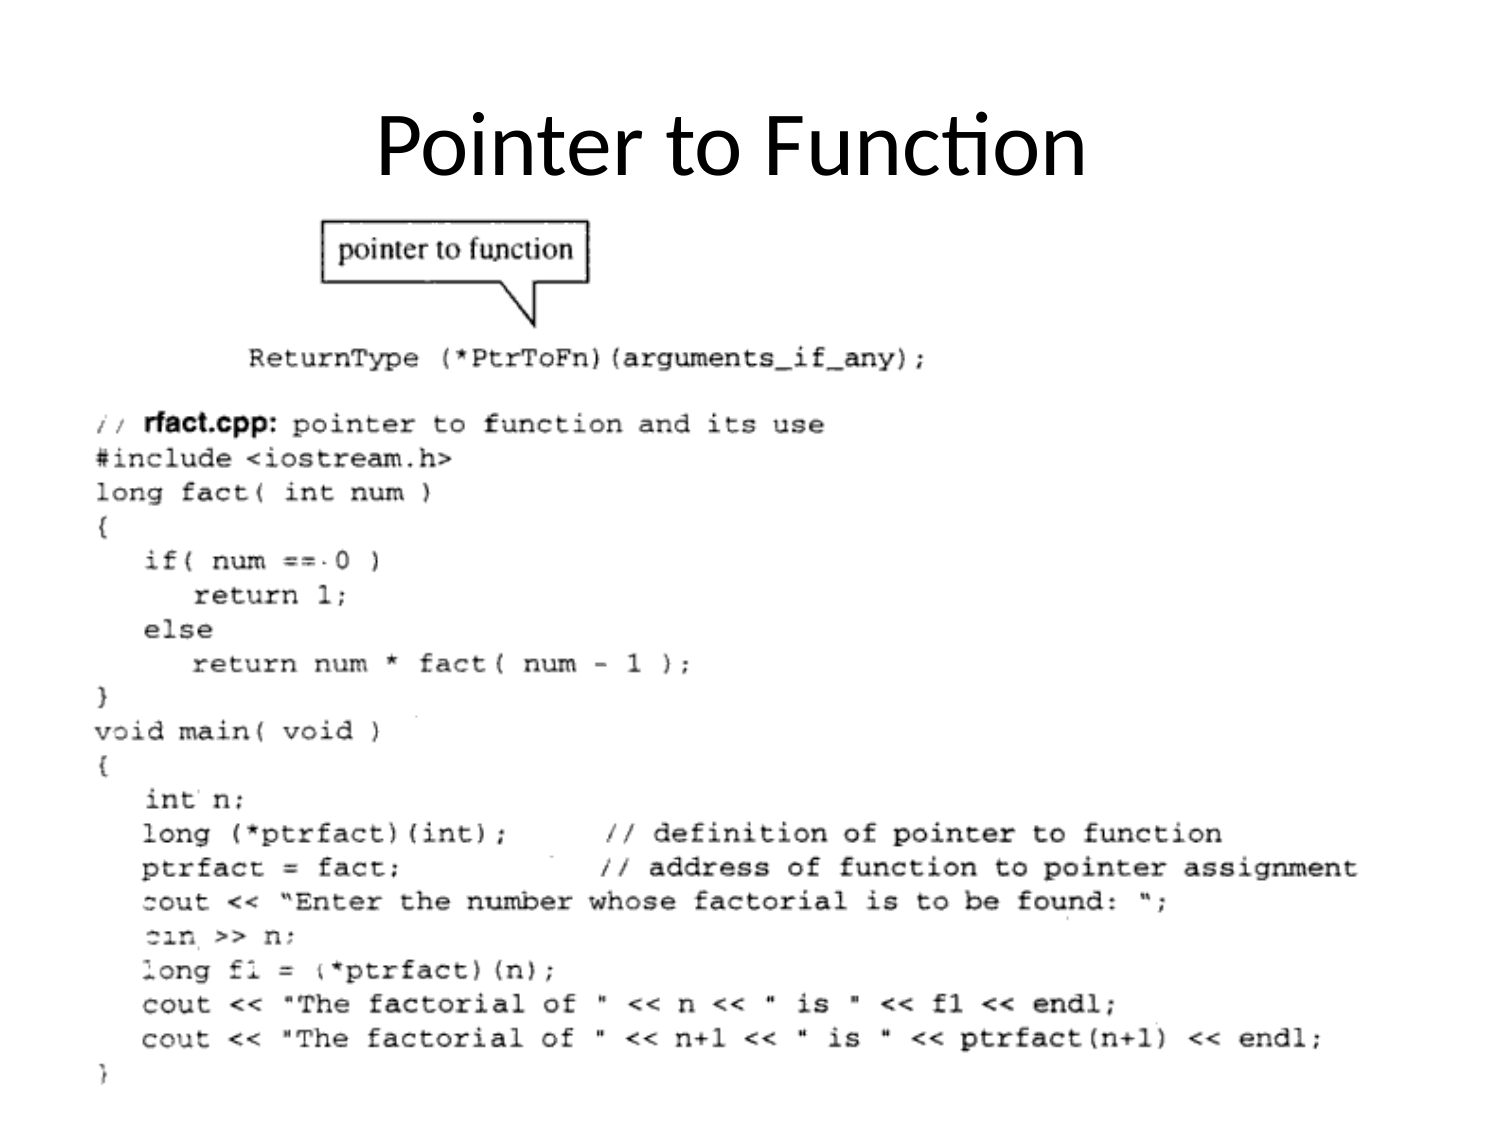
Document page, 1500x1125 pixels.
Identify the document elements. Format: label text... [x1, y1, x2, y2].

title Pointer to Function [75, 45, 1425, 233]
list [175, 210, 1044, 390]
picture [58, 398, 1370, 1125]
